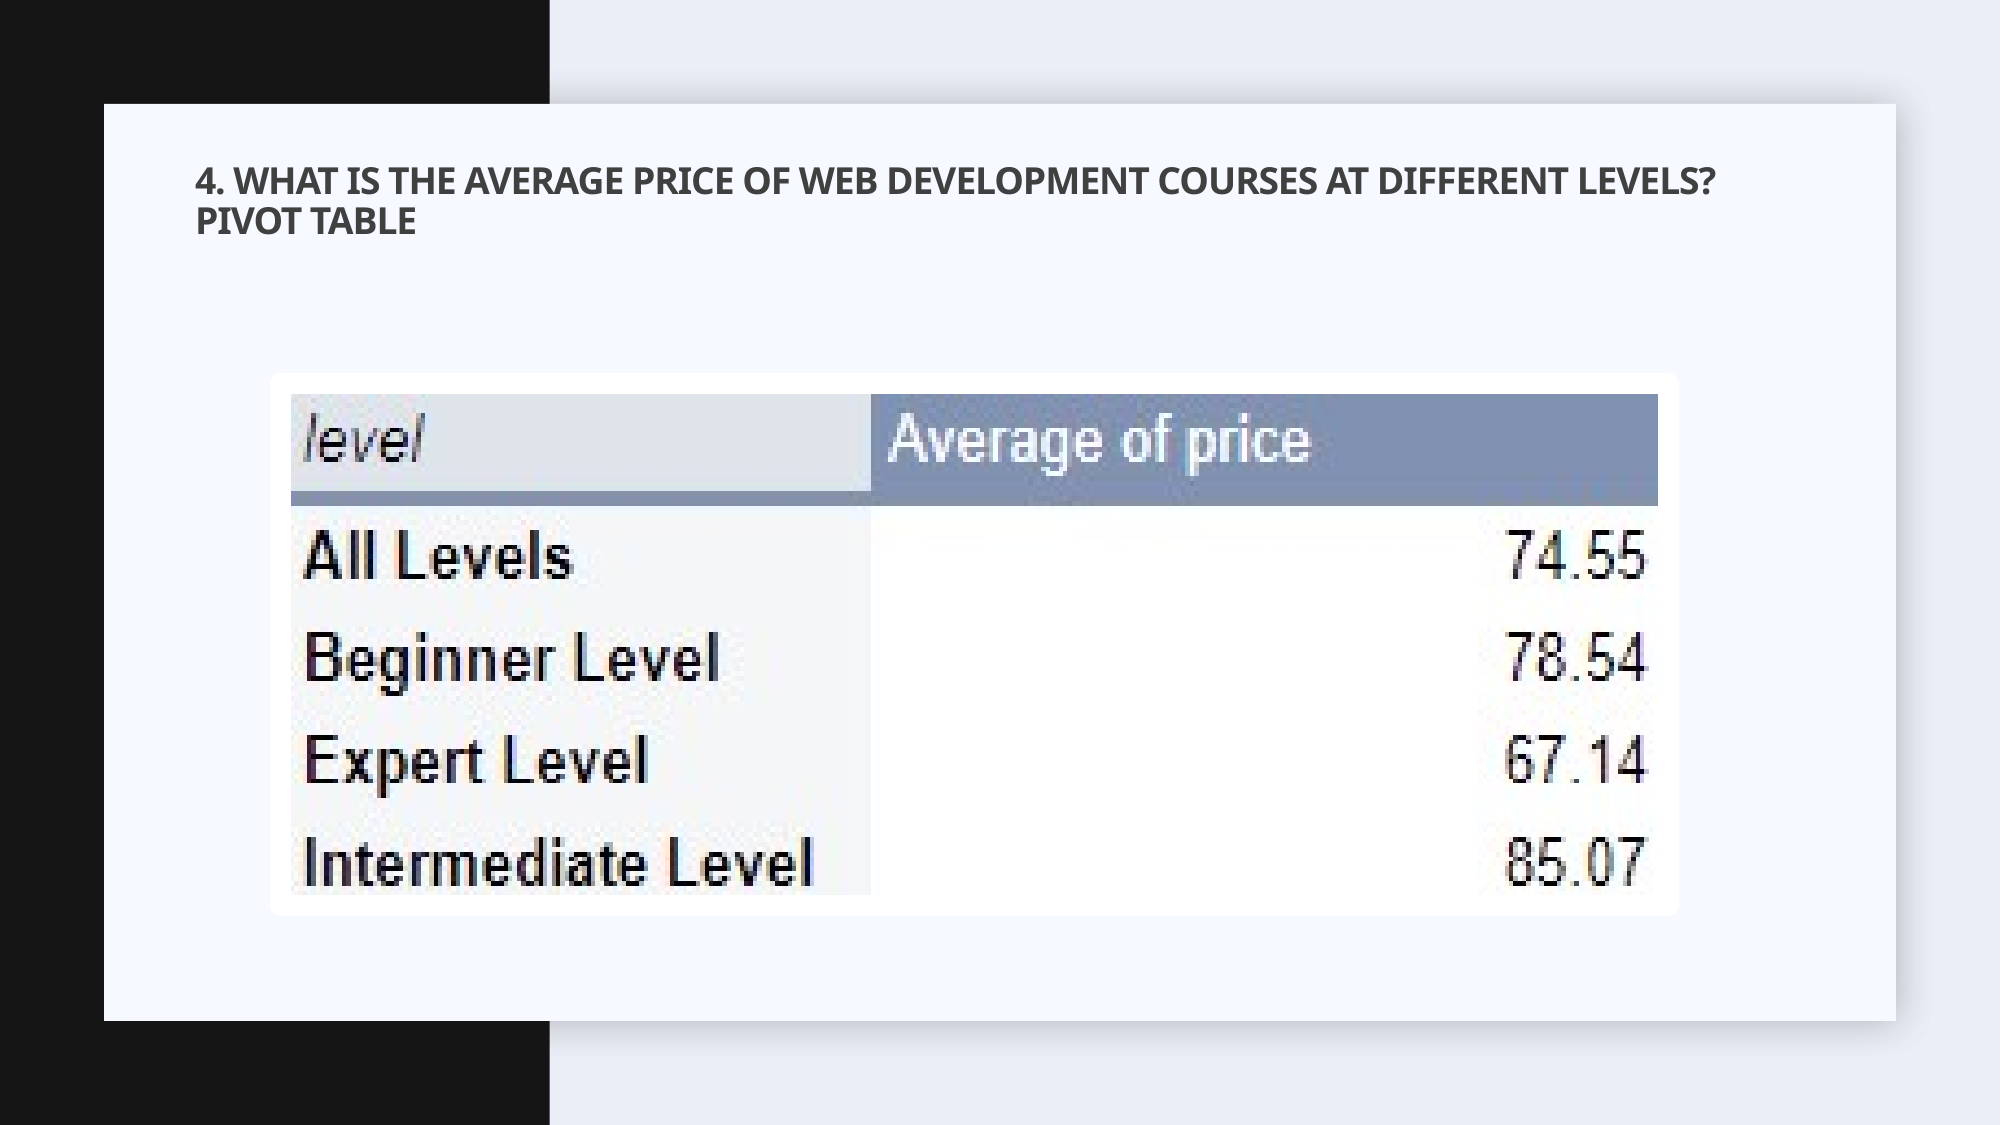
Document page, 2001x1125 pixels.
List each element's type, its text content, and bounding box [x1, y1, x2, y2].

title 4. What is the average price of web development courses at different levels? PIVOT TABLE [180, 154, 1830, 251]
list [290, 393, 1659, 896]
